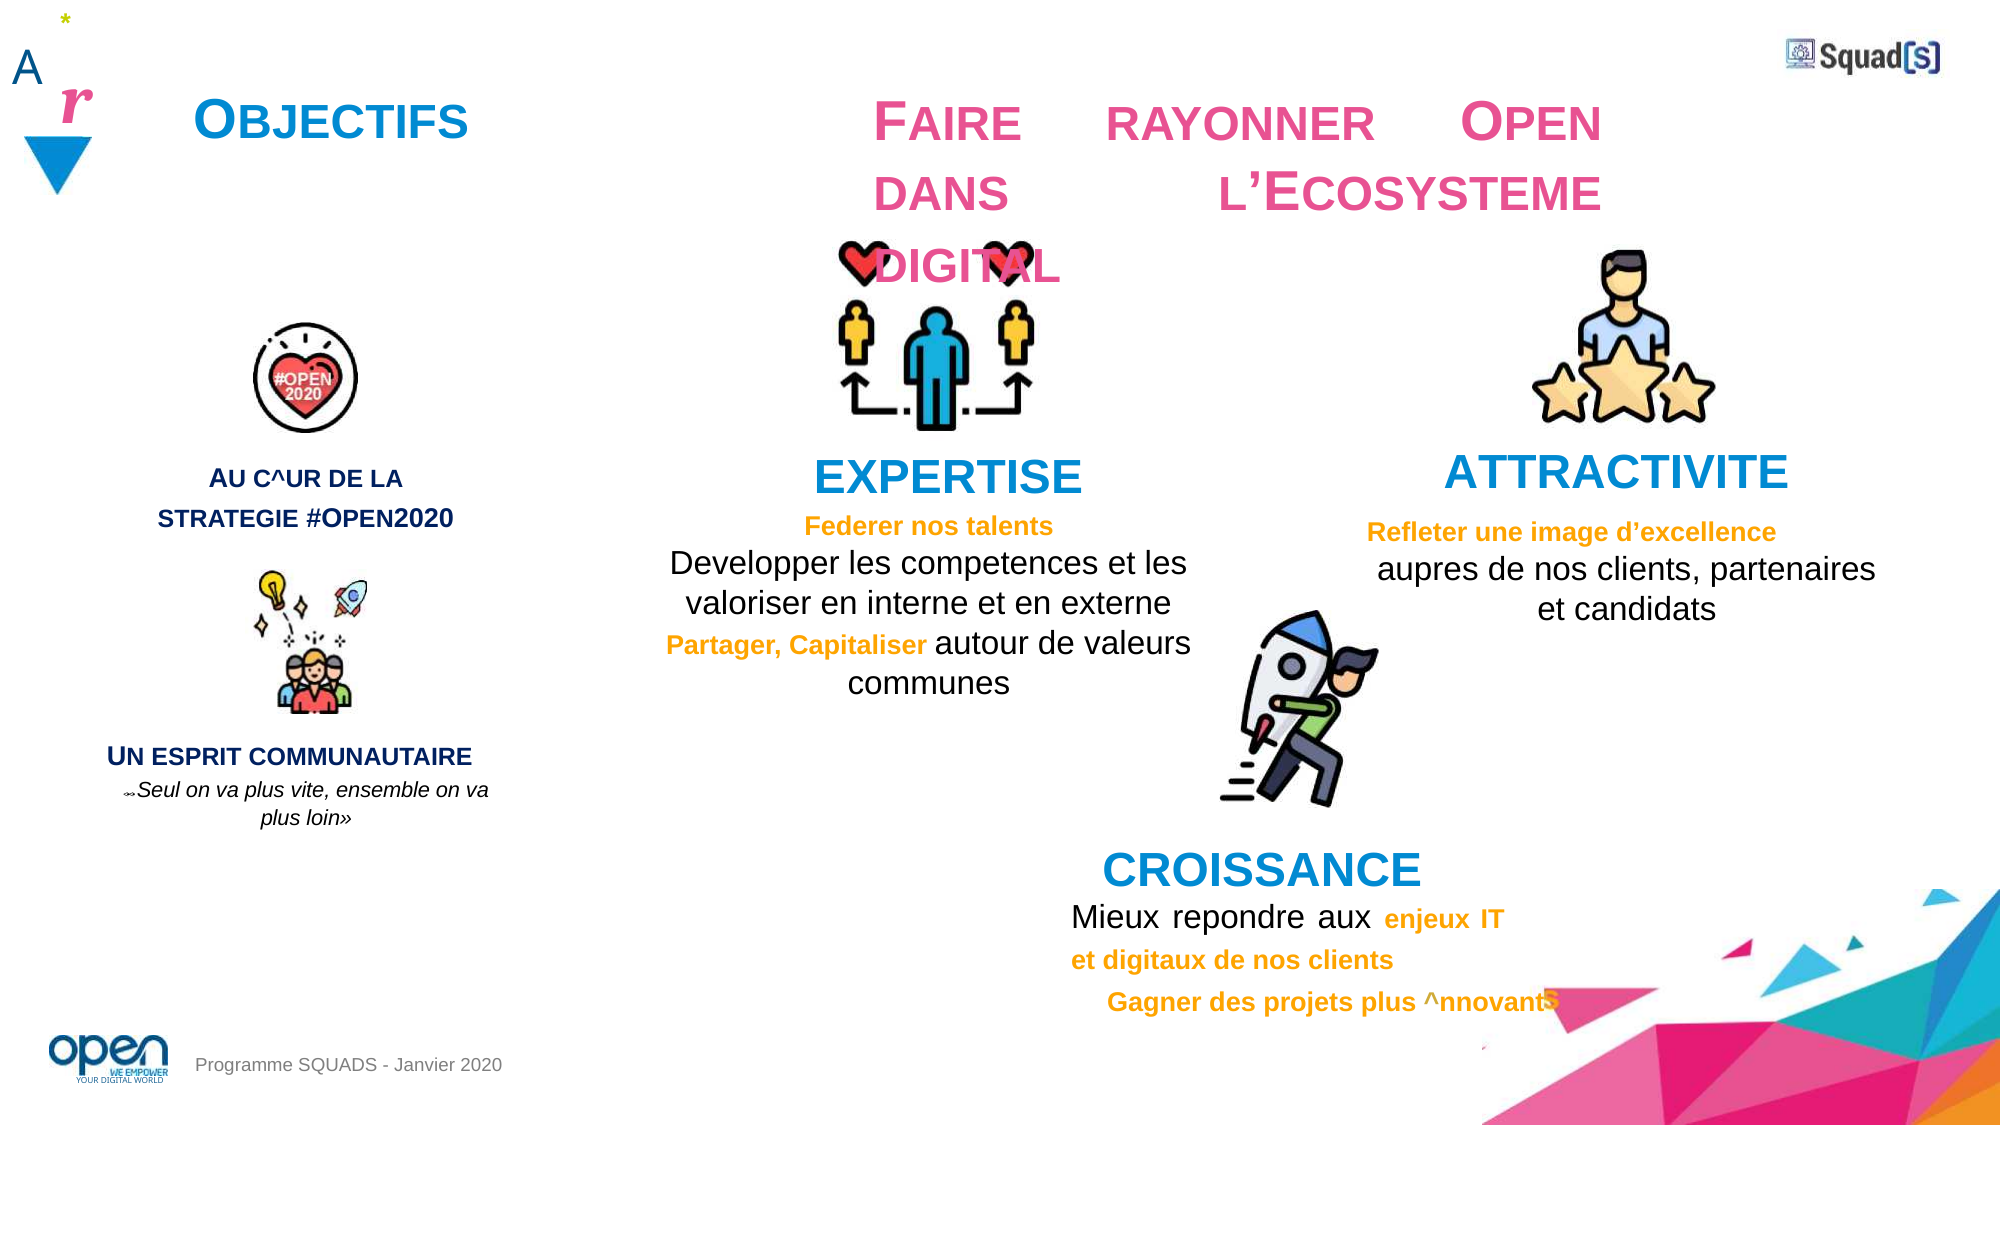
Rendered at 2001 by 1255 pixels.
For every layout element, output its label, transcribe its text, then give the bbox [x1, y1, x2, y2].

text_box Mieux repondre aux enjeux IT et digitaux de nos clients [1071, 894, 1477, 966]
text_box Attractivite Refleter une image d’excellence aupres de nos clients, partenaires et candidats [1345, 441, 1888, 603]
picture [1219, 610, 1381, 809]
text_box A [11, 36, 50, 77]
picture [48, 1035, 168, 1077]
picture [1482, 889, 2001, 1126]
text_box YOUR DIGITAL WORLD [76, 1081, 171, 1089]
text_box Objectifs [193, 82, 466, 131]
text_box Gagner des projets plus ^nnovant [1014, 984, 1477, 1036]
picture [245, 569, 367, 714]
picture [1531, 244, 1717, 429]
text_box Expertise [814, 445, 1046, 488]
text_box AU C^UR DE LA STRATEGIE #OPEN2020 [137, 453, 474, 521]
text_box * r [60, 5, 121, 109]
text_box Federer nos talents Developper les competences et les valoriser en interne et en externe Partager, Capitaliser autour de valeurs communes [639, 500, 1219, 692]
text_box UN ESPRIT communautaire <•<• Seul on va plus vite, ensemble on va plus loin» [106, 737, 506, 830]
text_box Programme SQUADS - Janvier 2020 [195, 1052, 509, 1077]
picture [1776, 29, 1951, 85]
text_box Croissance [1152, 838, 1423, 877]
picture [24, 136, 92, 196]
text_box Faire rayonner Open dans l’Ecosysteme digital [873, 82, 1603, 201]
picture [253, 322, 359, 434]
picture [831, 231, 1041, 441]
